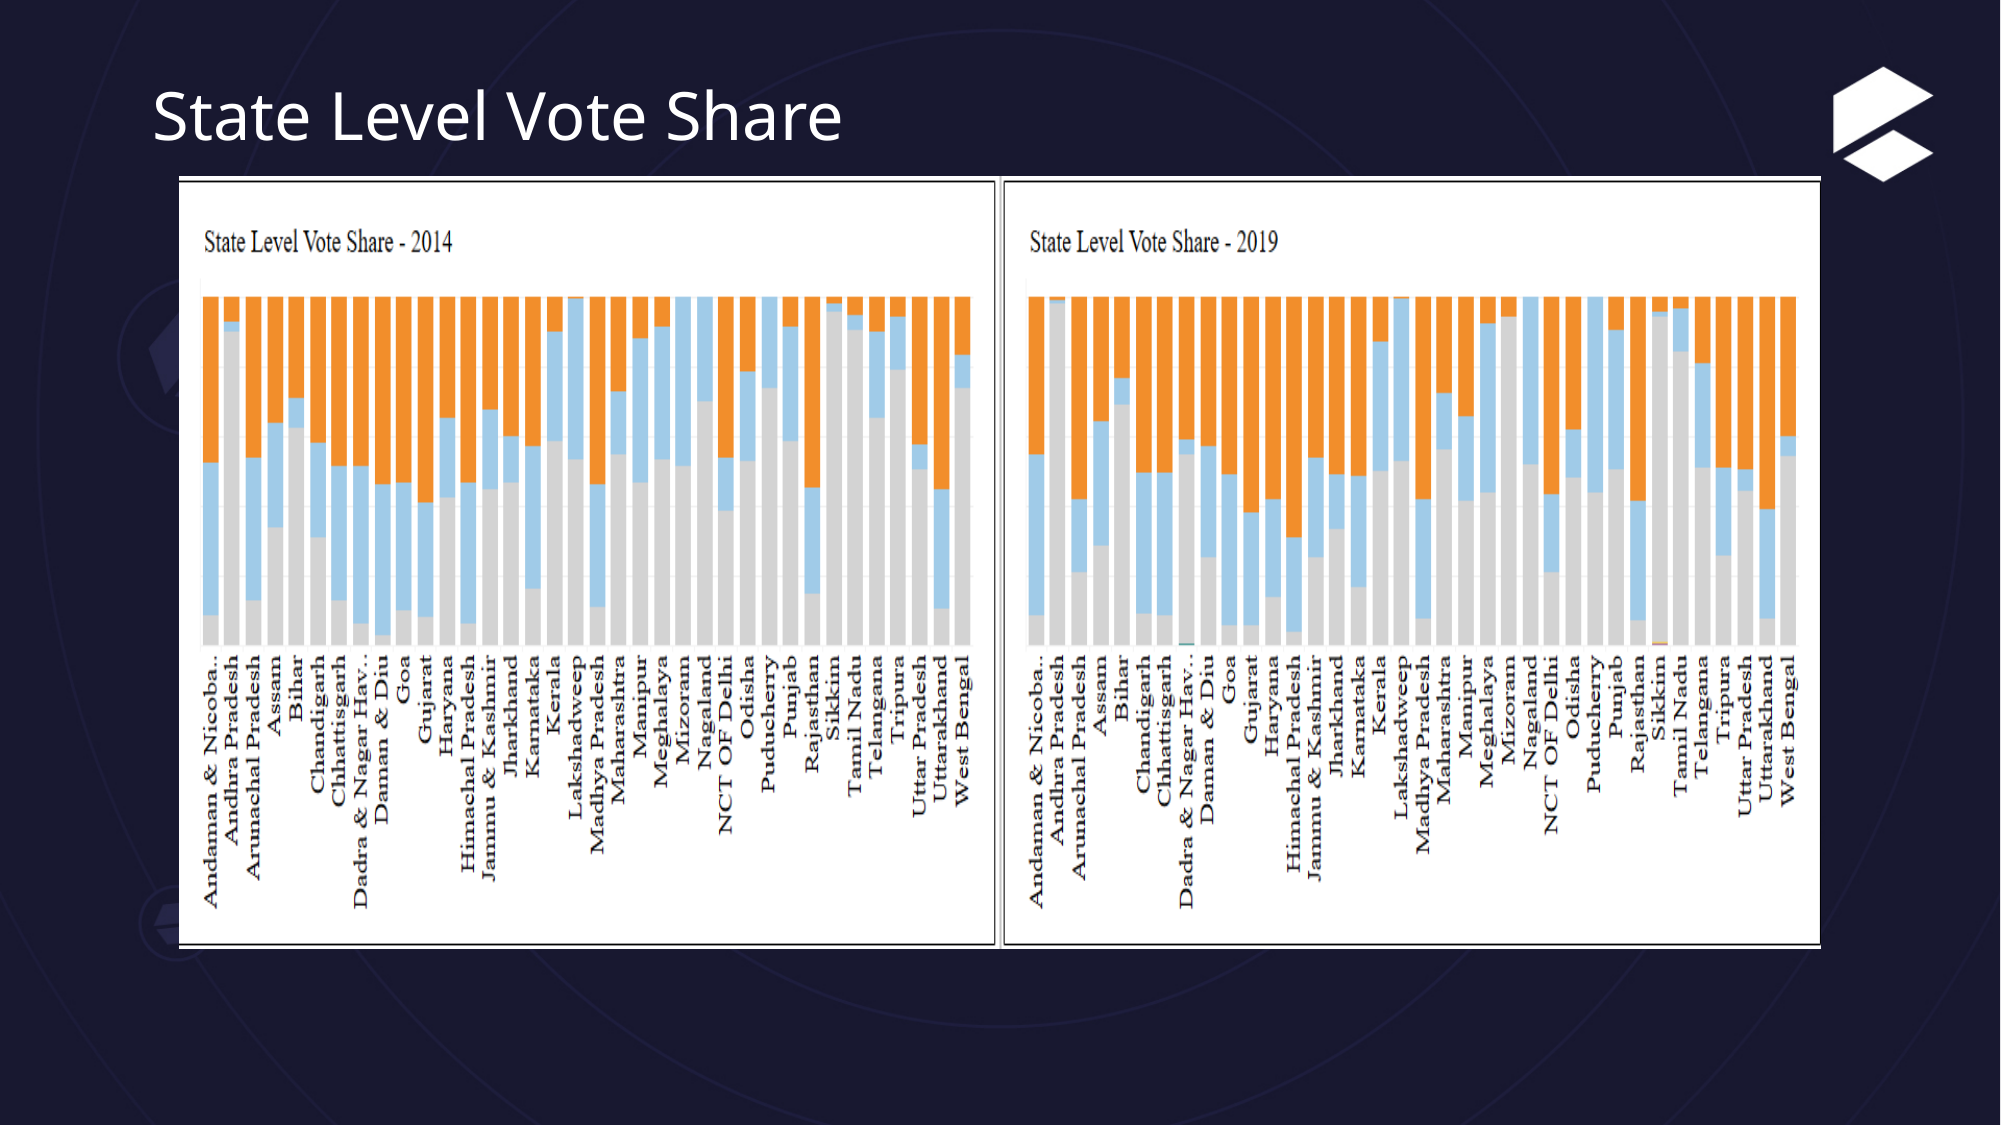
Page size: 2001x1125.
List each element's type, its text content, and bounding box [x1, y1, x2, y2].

title State Level Vote Share [137, 59, 1863, 177]
picture [0, 0, 2001, 1125]
